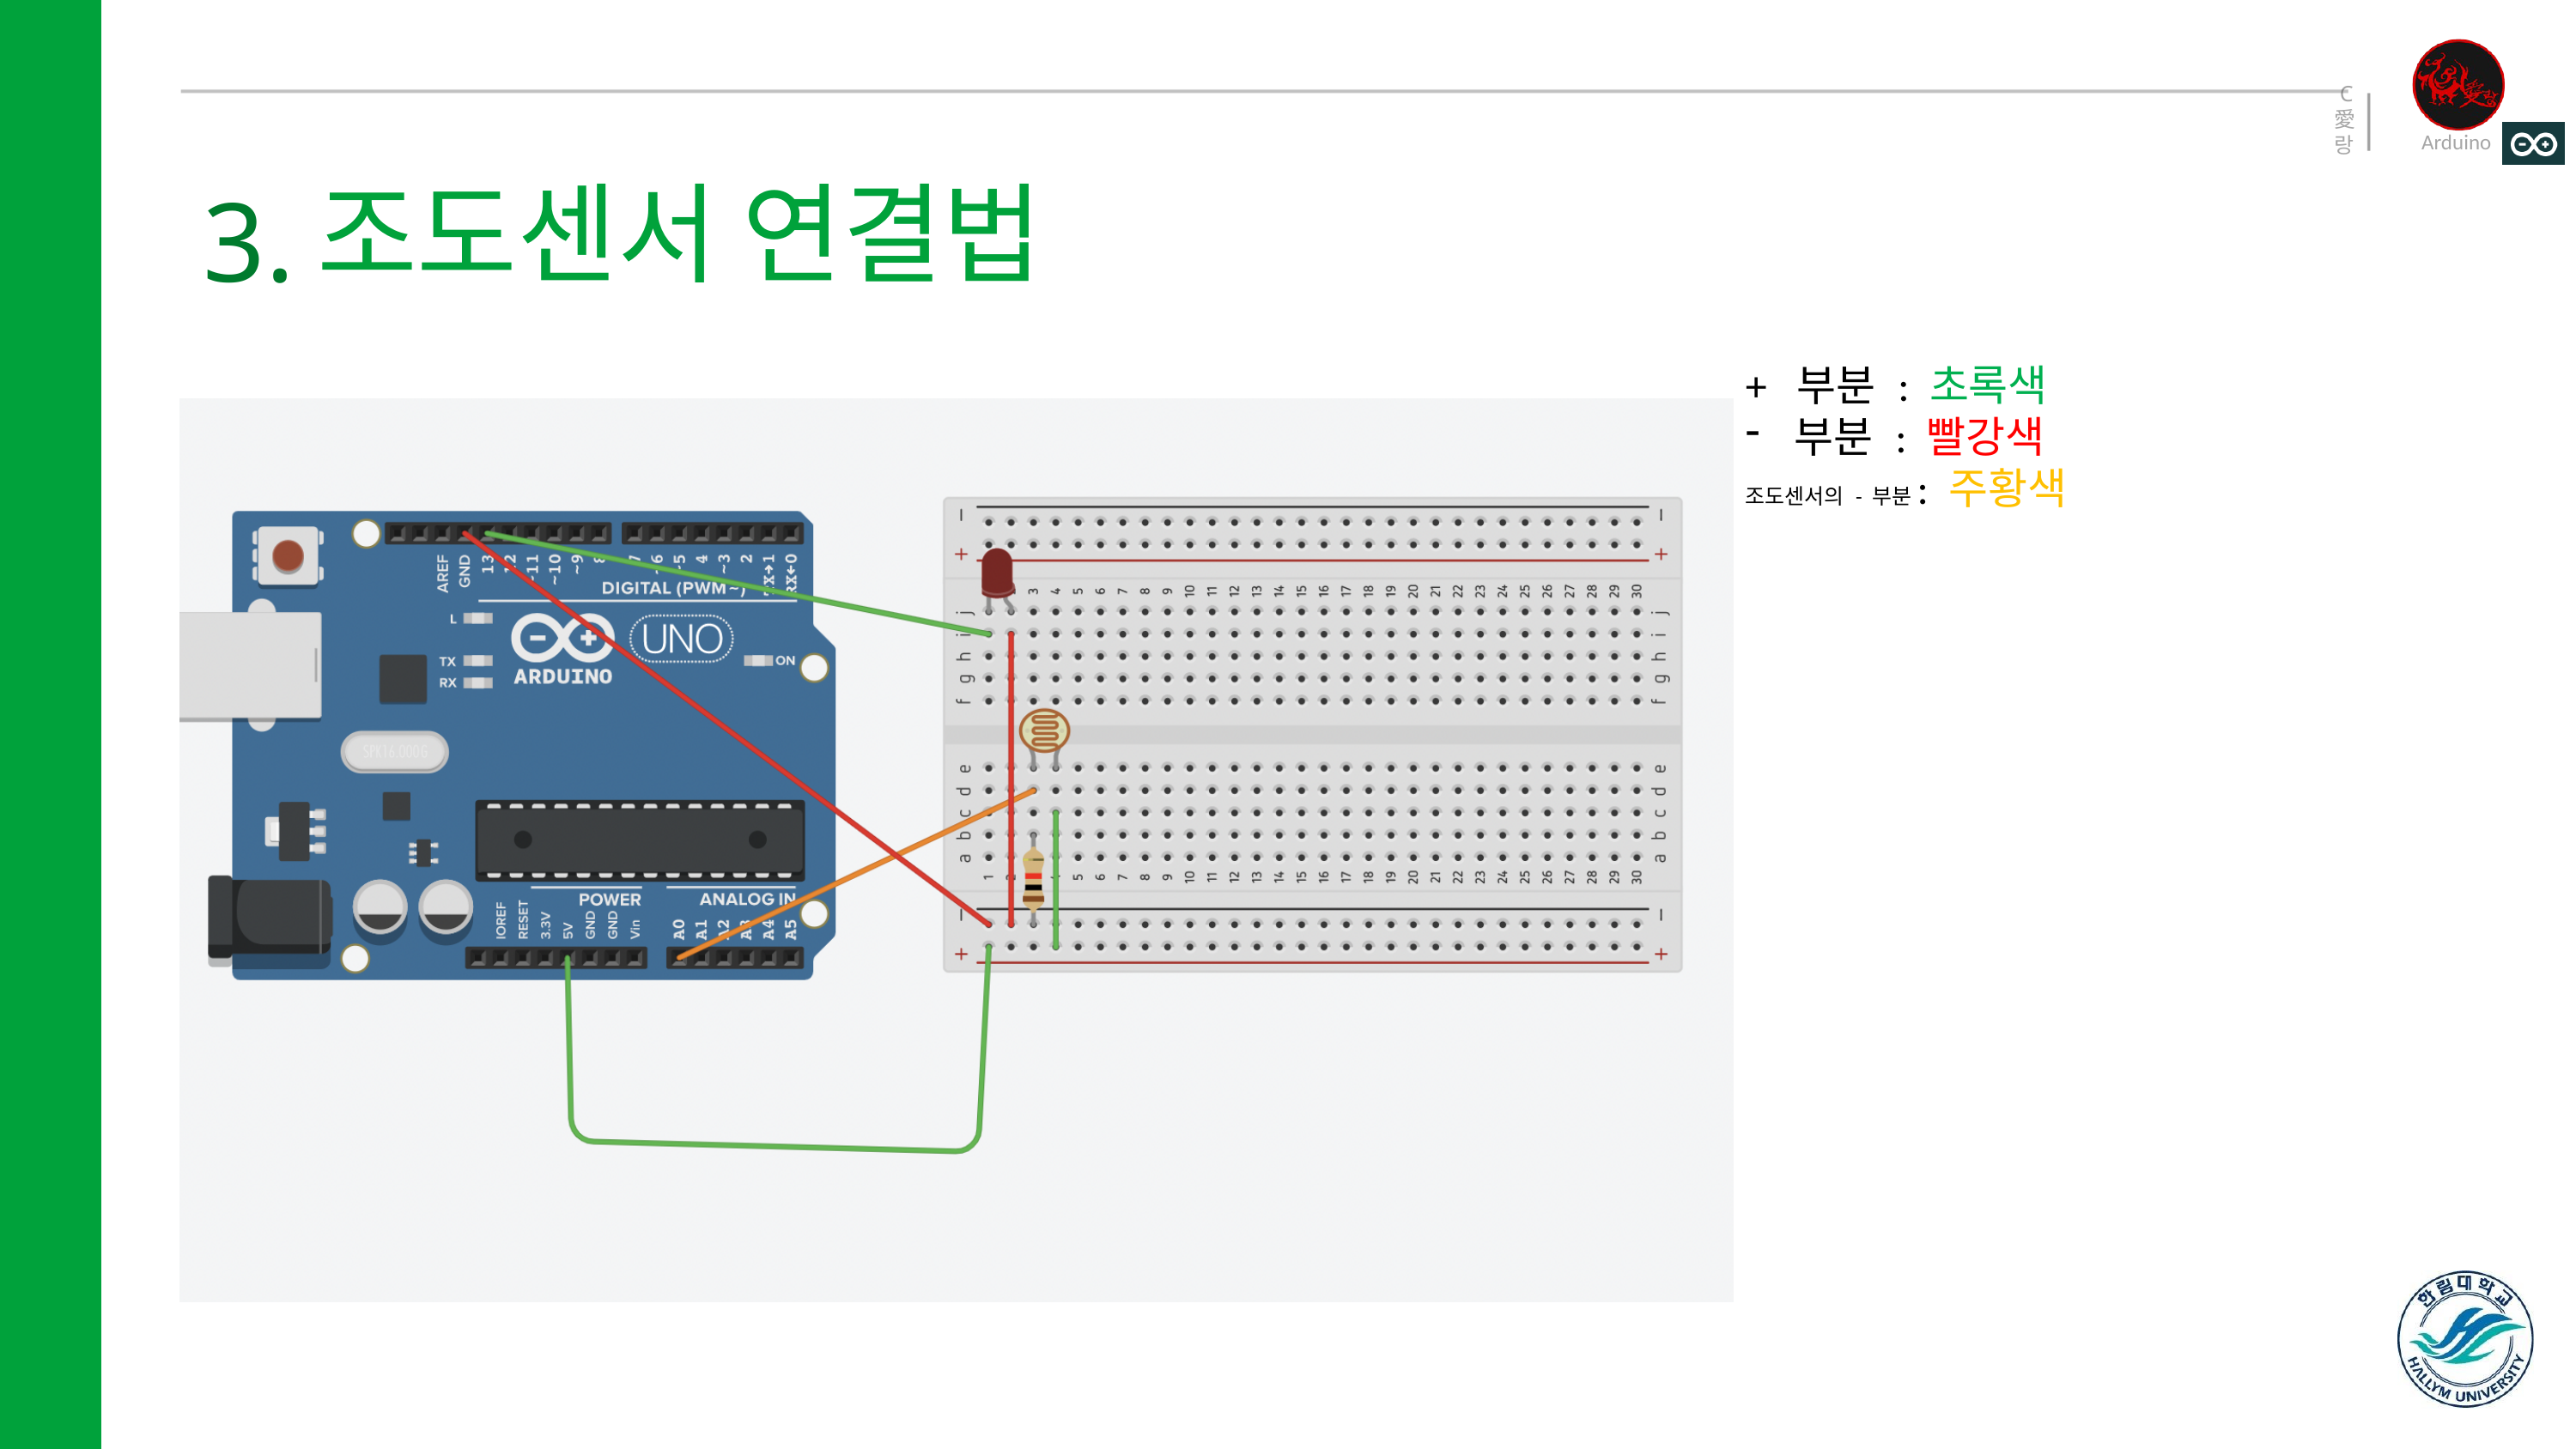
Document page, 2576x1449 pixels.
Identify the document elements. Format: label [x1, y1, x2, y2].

text_box [179, 35, 2576, 1409]
picture [0, 0, 102, 1449]
